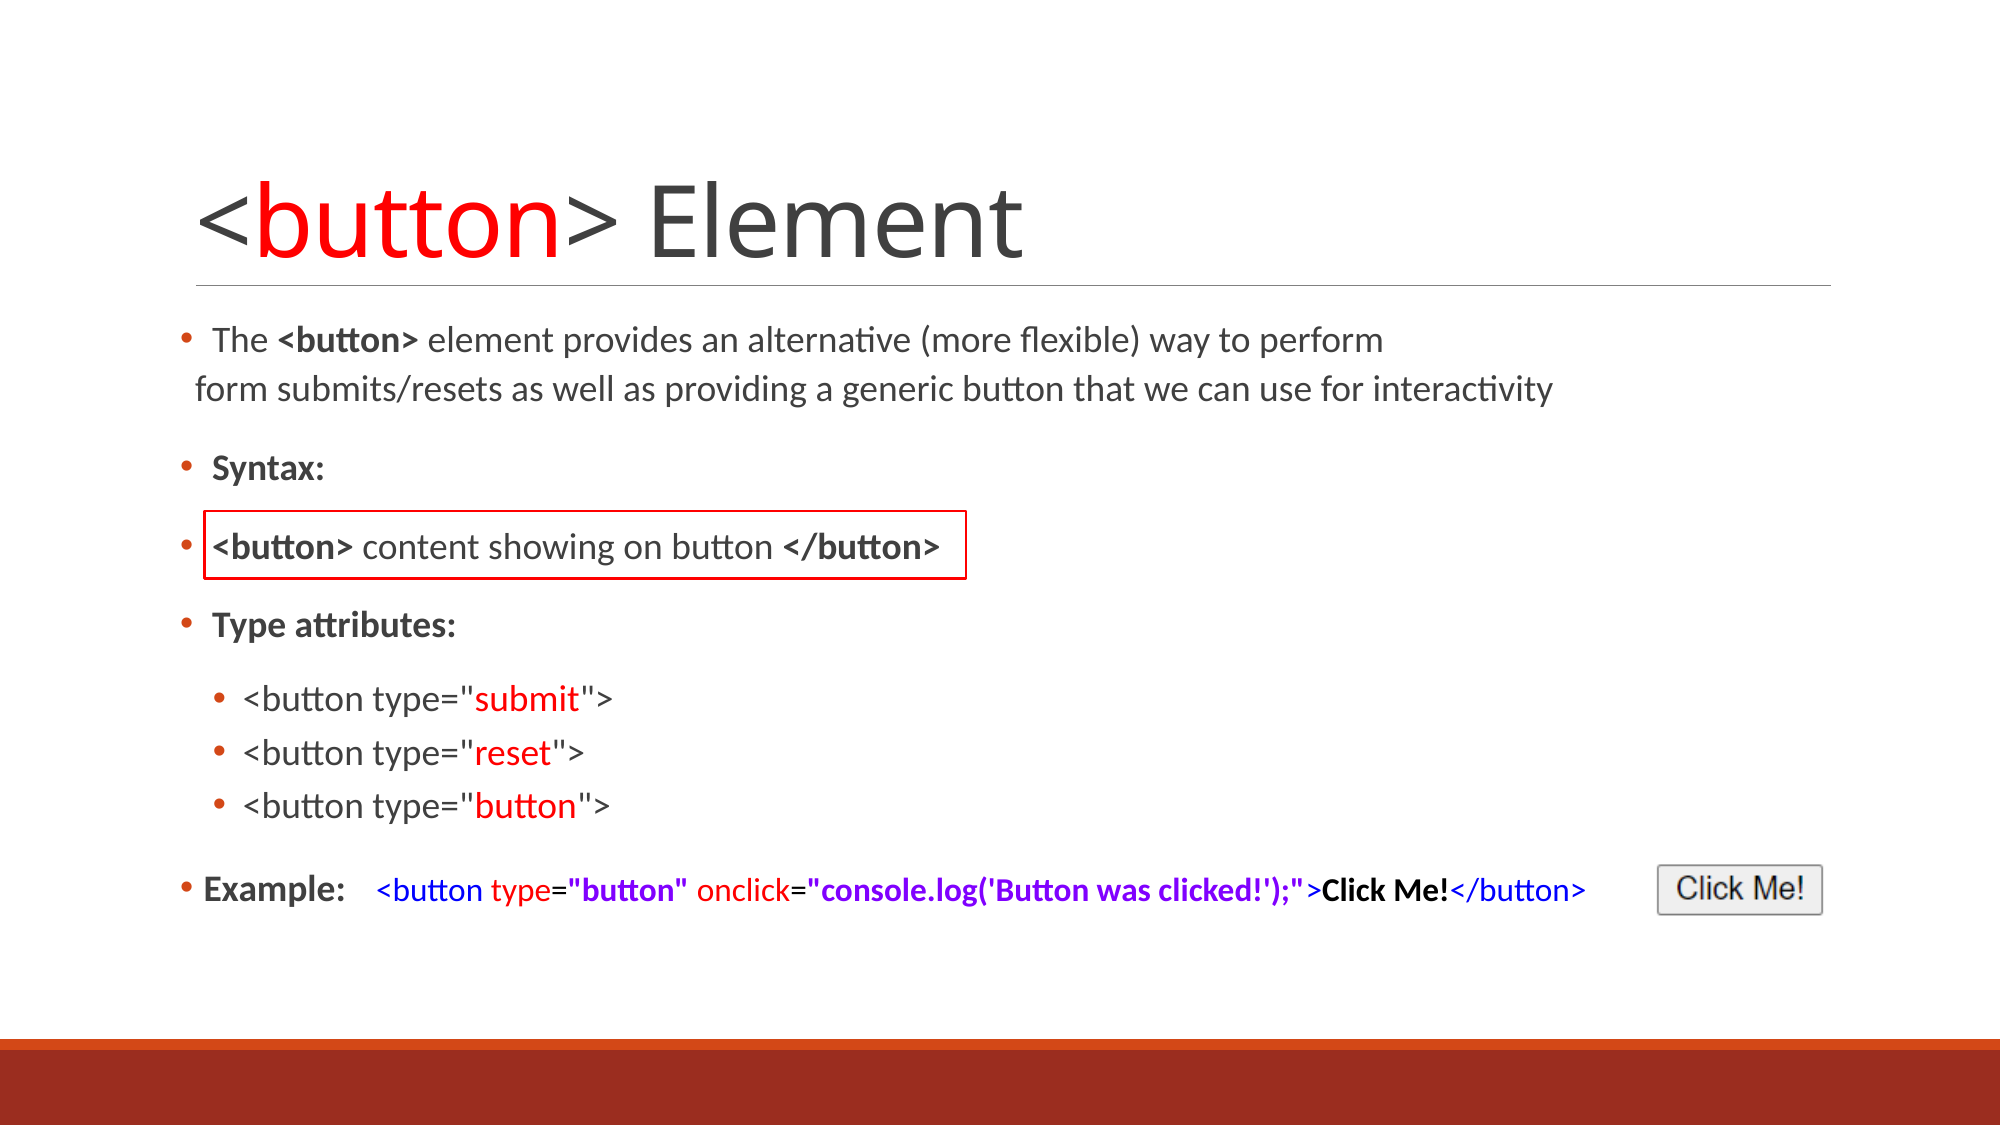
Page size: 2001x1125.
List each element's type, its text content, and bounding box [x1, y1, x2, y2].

list The <button> element provides an alternative (more flexible) way to perform form submits/resets as well as providing a generic button that we can use for interactivity Syntax: <button> content showing on button </button> Type attributes: <button type="submit"> <button type="reset"> <button type="button"> Example: [180, 302, 1830, 963]
title <button> Element [180, 47, 1830, 285]
text_box [203, 510, 967, 580]
text_box <button type="button" onclick="console.log('Button was clicked!');">Click Me!</button> [361, 860, 1623, 916]
picture [1647, 852, 1843, 930]
